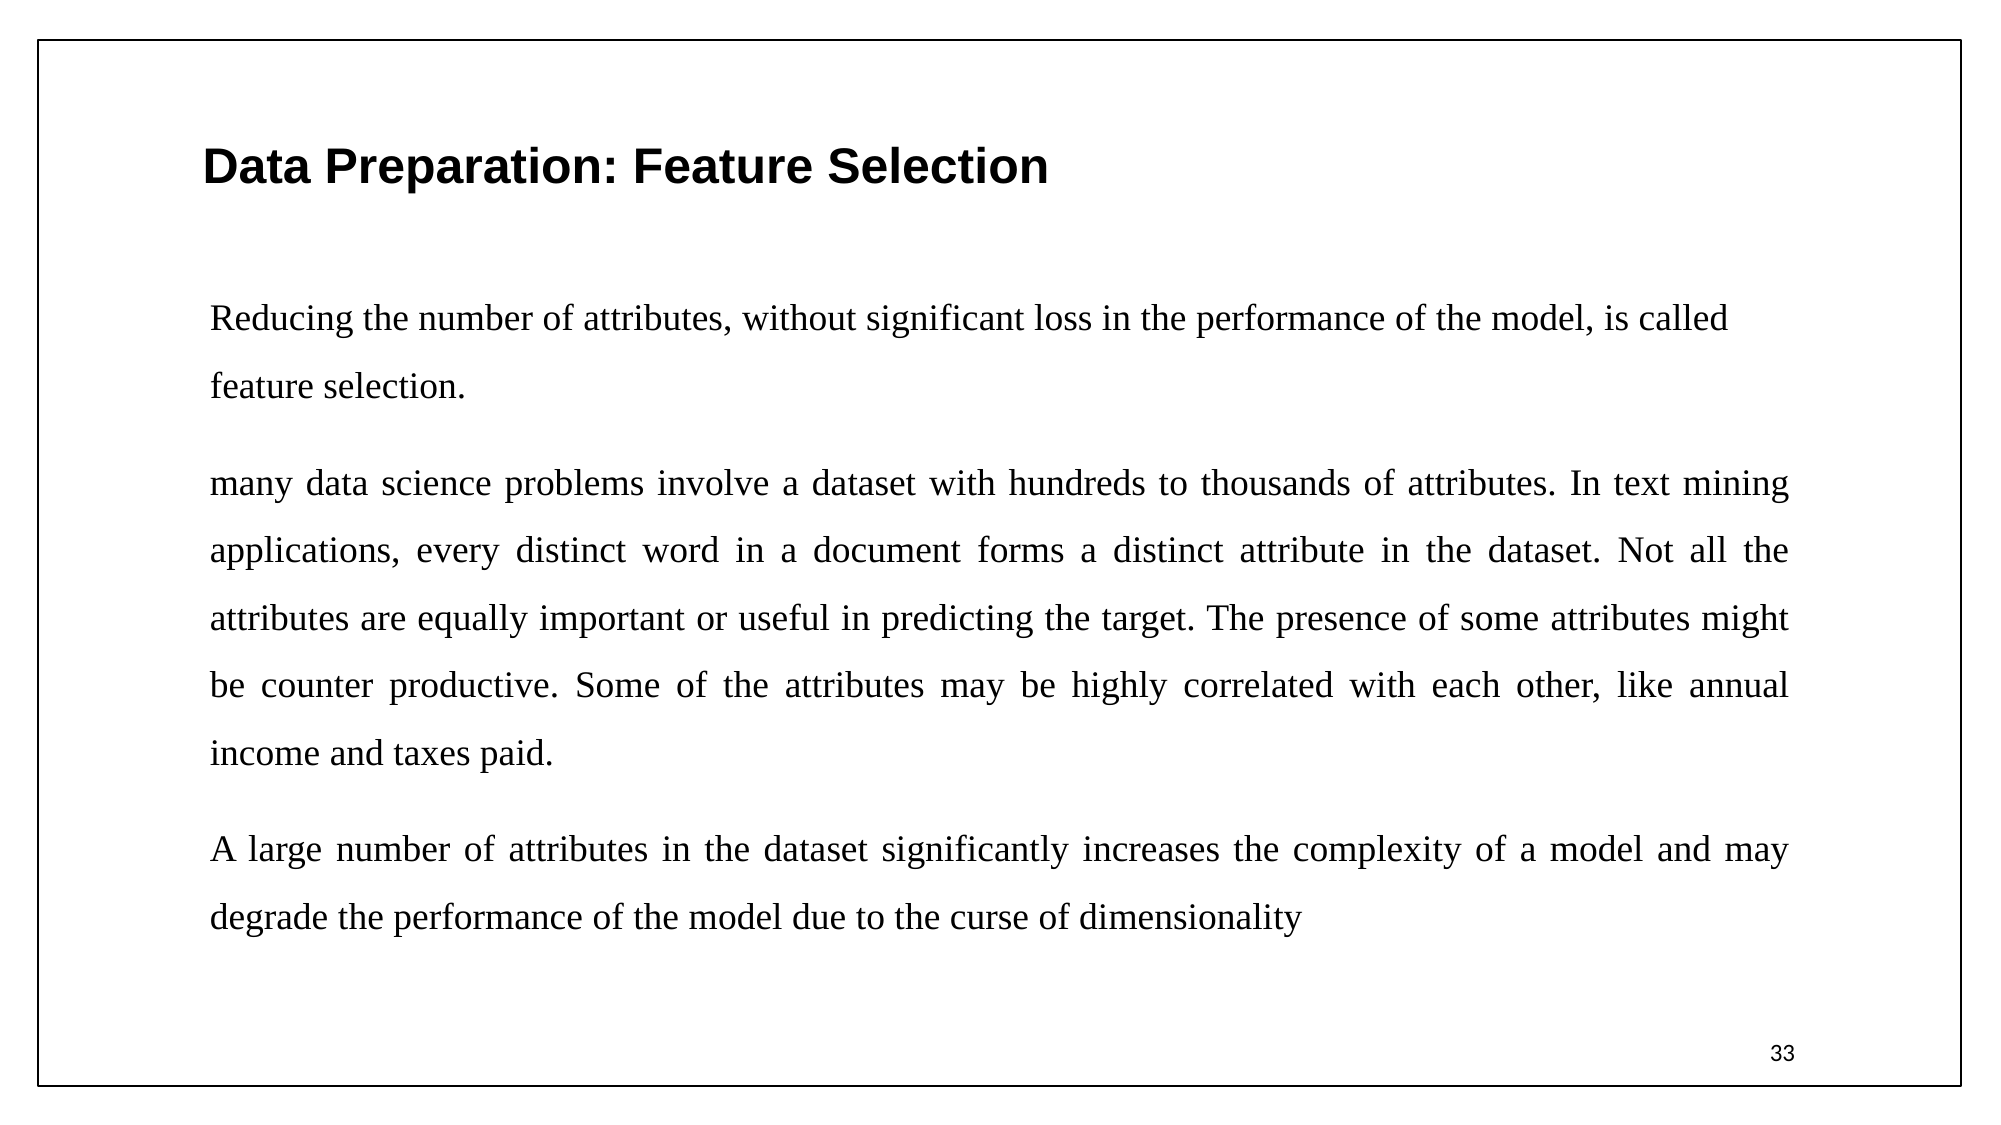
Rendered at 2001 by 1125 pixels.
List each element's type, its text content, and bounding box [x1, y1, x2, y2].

slide_number 33 [1530, 1021, 1811, 1081]
list Reducing the number of attributes, without significant loss in the performance of the model, is called feature selection. many data science problems involve a dataset with hundreds to thousands of attributes. In text mining applications, every distinct word in a document forms a distinct attribute in the dataset. Not all the attributes are equally important or useful in predicting the target. The presence of some attributes might be counter productive. Some of the attributes may be highly correlated with each other, like annual income and taxes paid. A large number of attributes in the dataset significantly increases the complexity of a model and may degrade the performance of the model due to the curse of dimensionality [187, 263, 1807, 1004]
title Data Preparation: Feature Selection [187, 99, 1808, 264]
